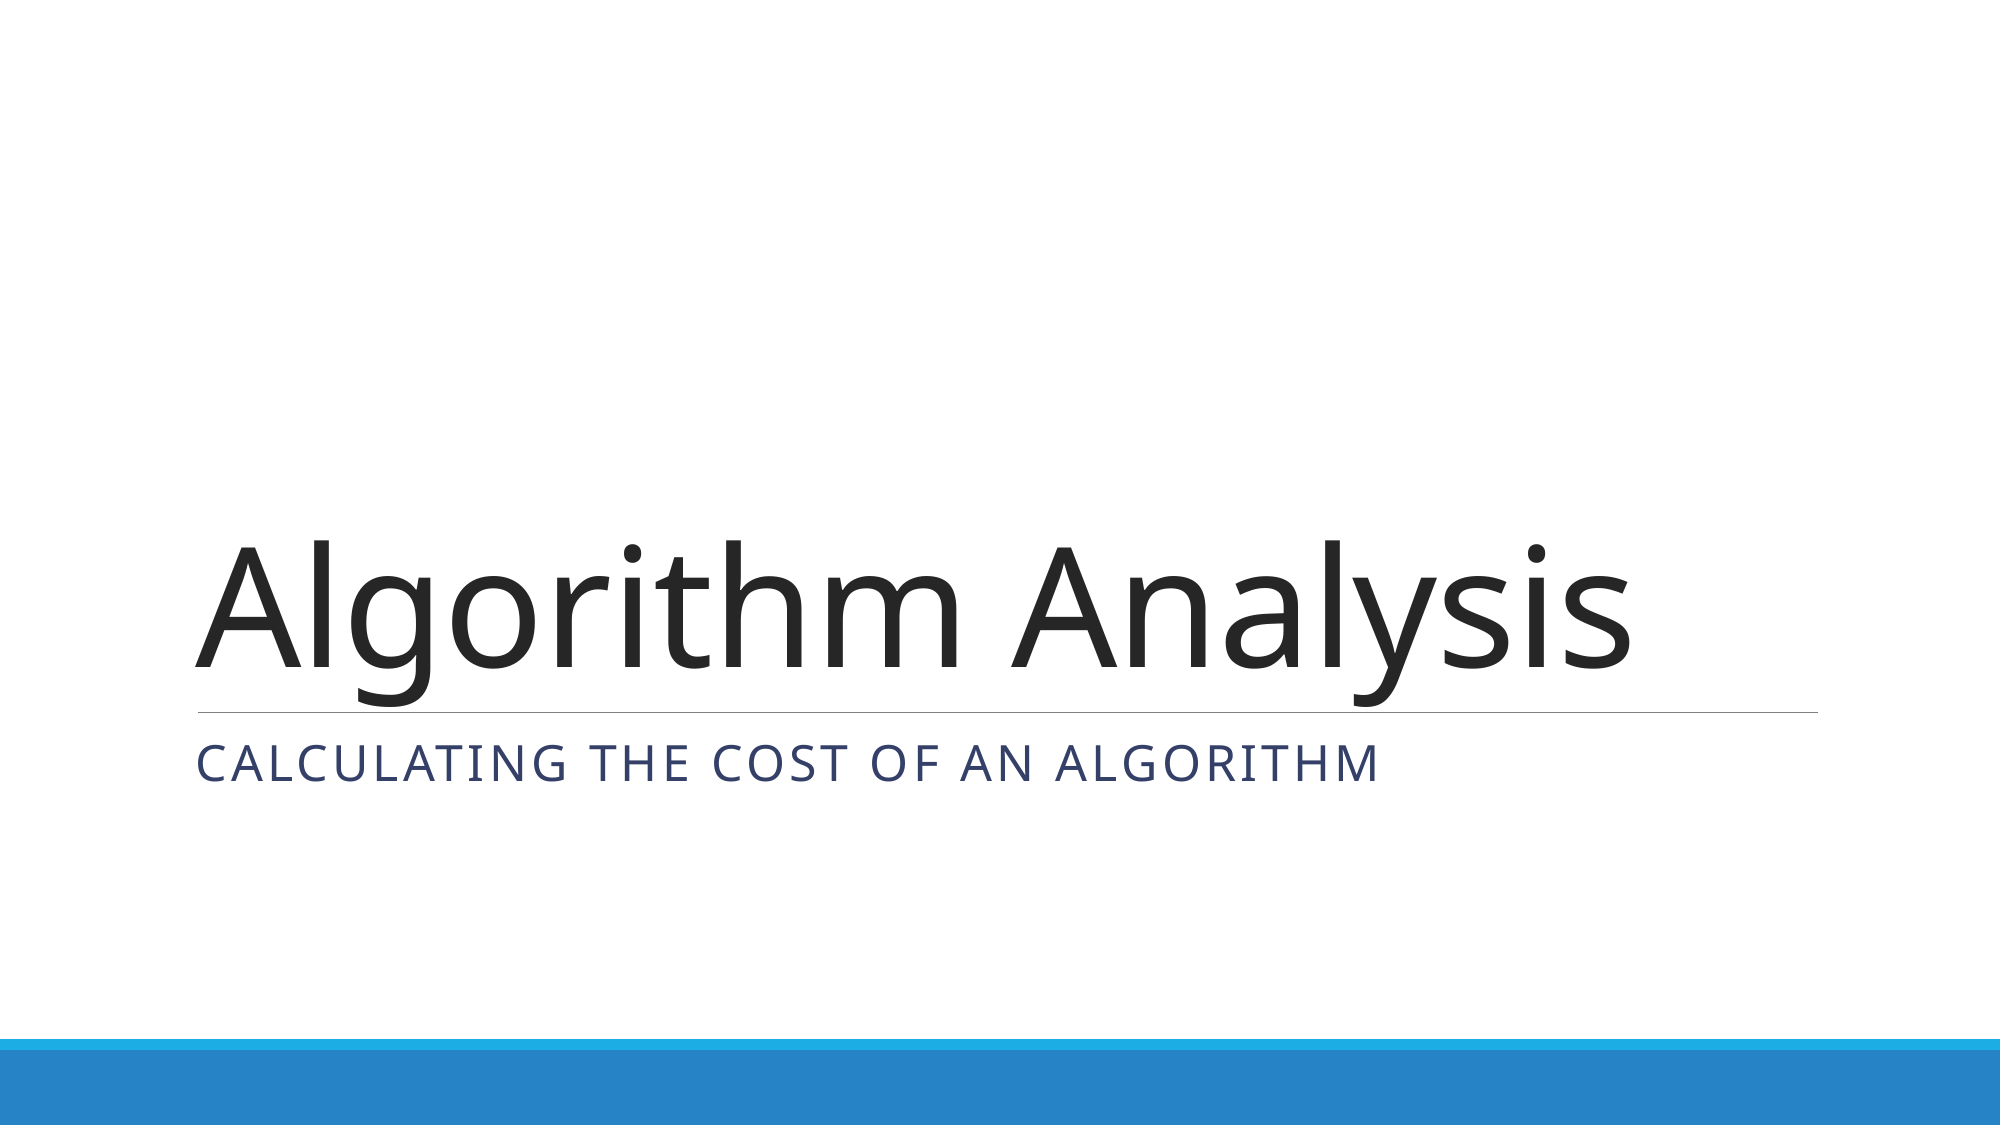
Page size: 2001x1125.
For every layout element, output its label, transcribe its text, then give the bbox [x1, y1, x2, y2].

subtitle Calculating the Cost of an Algorithm [180, 730, 1831, 919]
title Algorithm Analysis [180, 124, 1830, 710]
